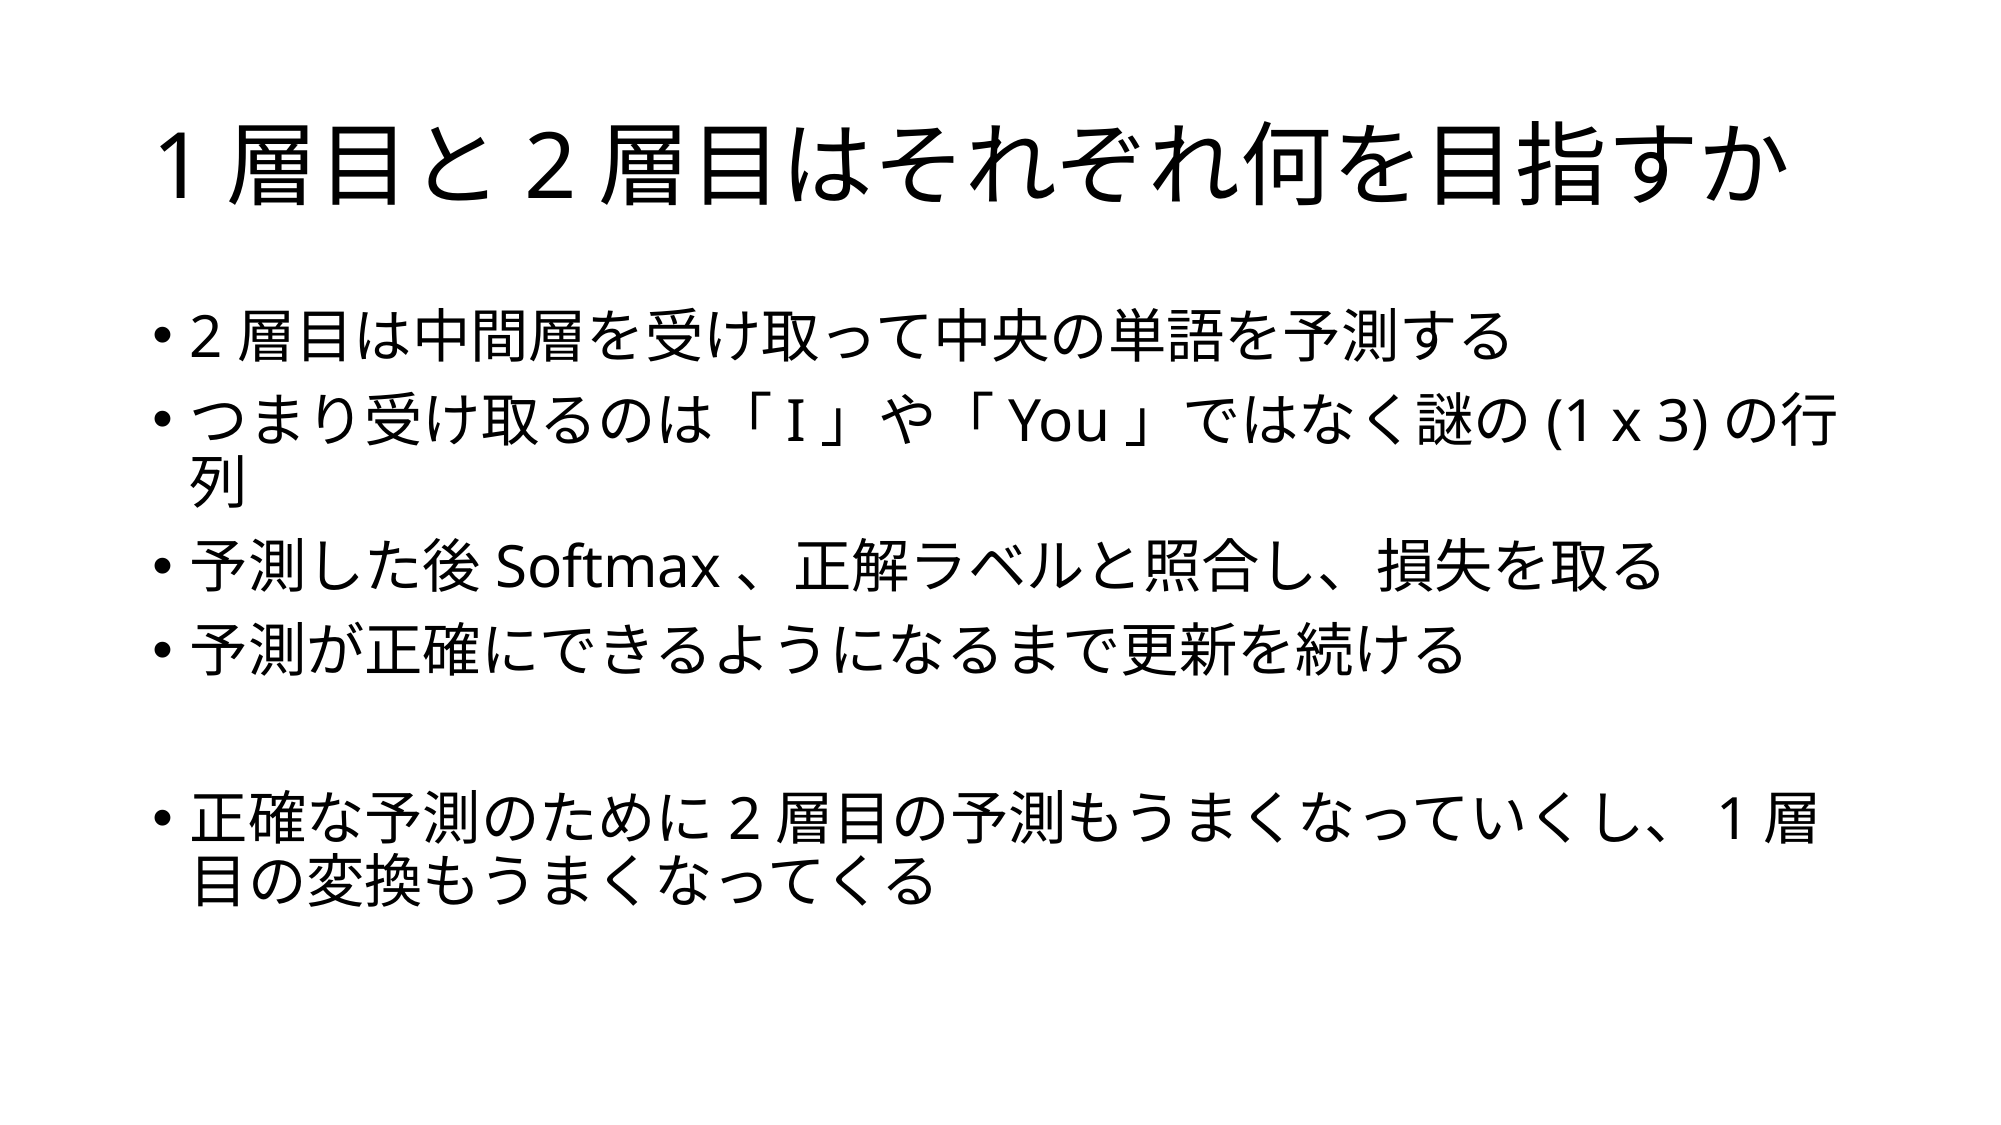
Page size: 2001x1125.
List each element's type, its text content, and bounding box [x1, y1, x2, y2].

list 2層目は中間層を受け取って中央の単語を予測する つまり受け取るのは「I」や「You」ではなく謎の(1 x 3)の行列 予測した後Softmax、正解ラベルと照合し、損失を取る 予測が正確にできるようになるまで更新を続ける 正確な予測のために2層目の予測もうまくなっていくし、1層目の変換もうまくなってくる [137, 299, 1863, 1014]
title 1層目と2層目はそれぞれ何を目指すか [137, 59, 1863, 278]
